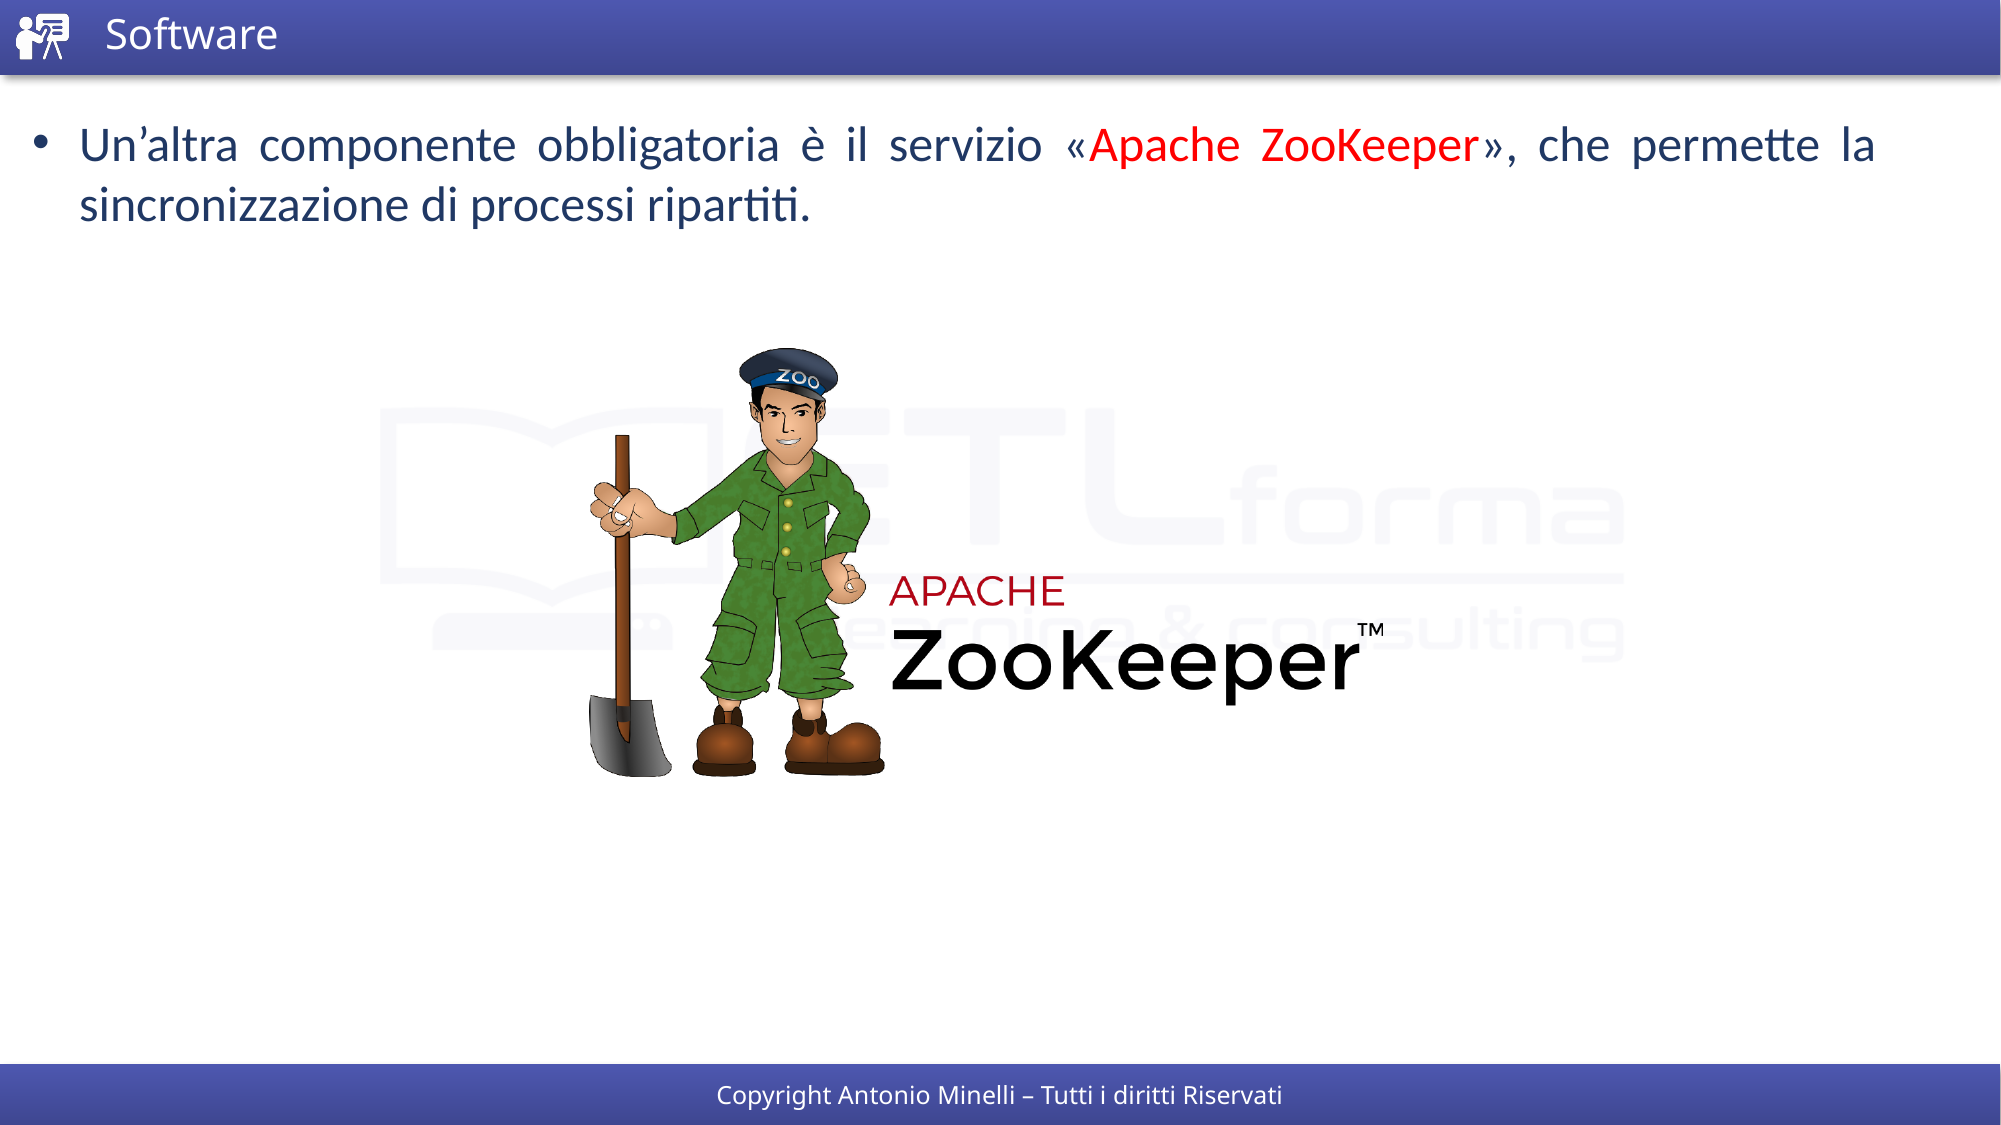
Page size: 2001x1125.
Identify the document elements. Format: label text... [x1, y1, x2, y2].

text_box Un’altra componente obbligatoria è il servizio «Apache ZooKeeper», che permette la sincronizzazione di processi ripartiti. [17, 103, 1892, 1042]
title Software [89, 10, 1984, 63]
picture [16, 10, 69, 63]
picture [589, 348, 1383, 777]
